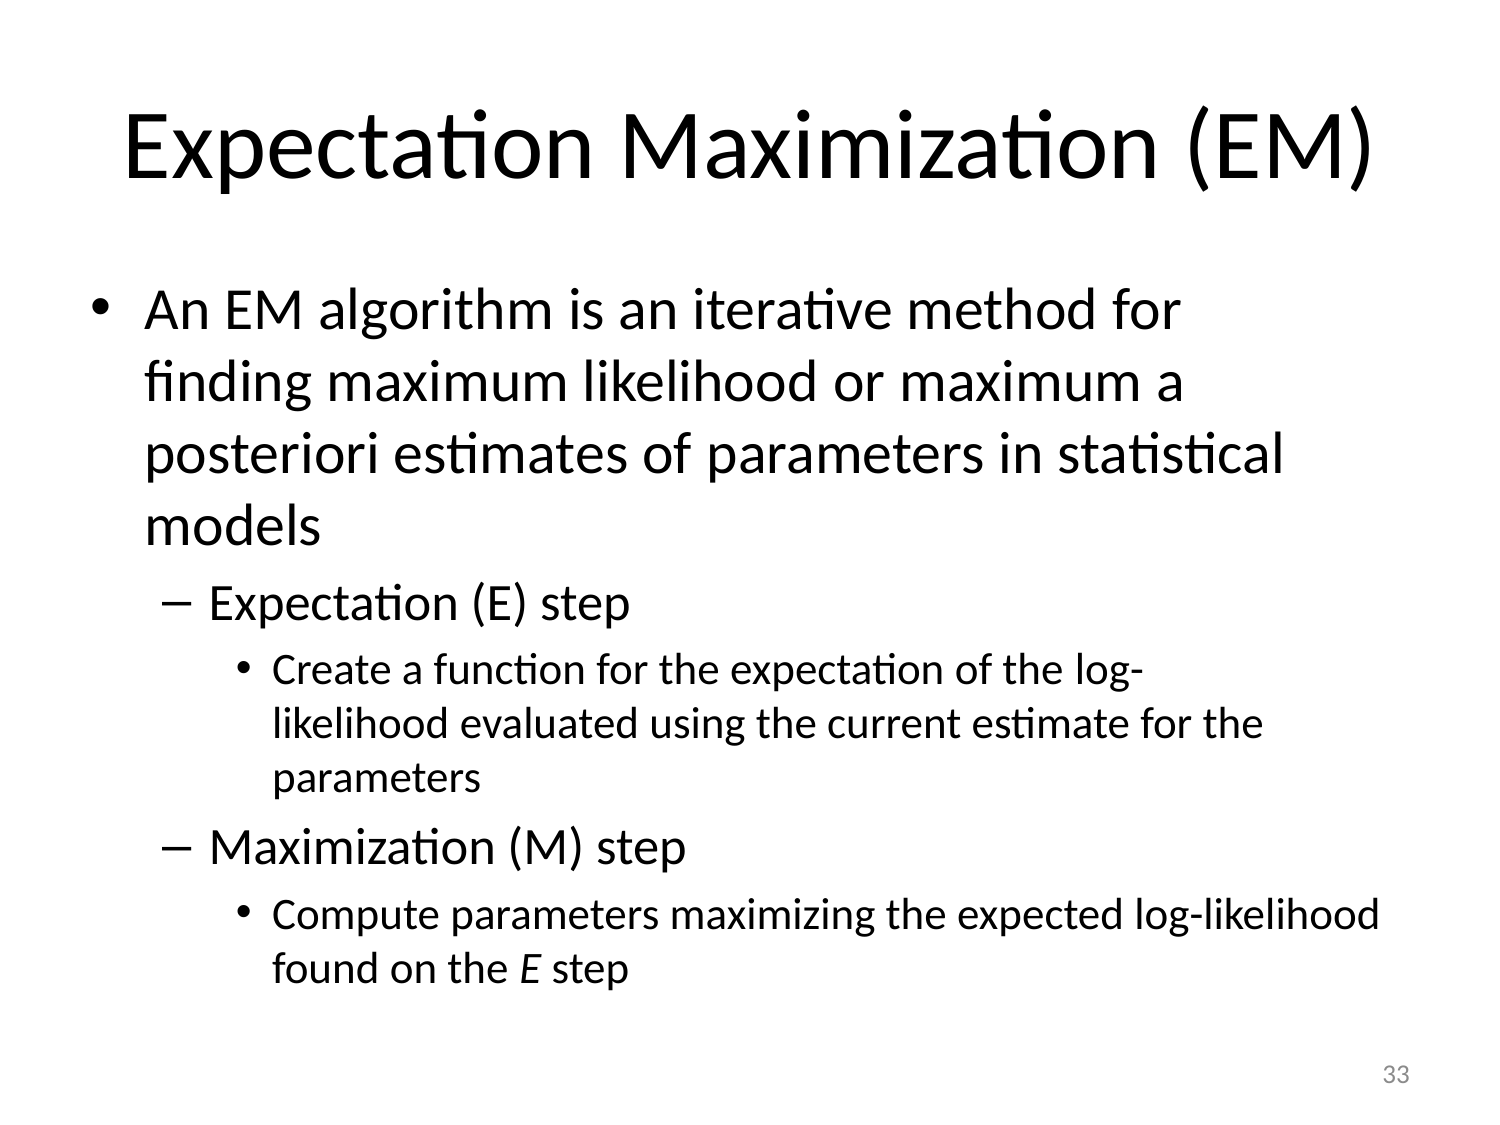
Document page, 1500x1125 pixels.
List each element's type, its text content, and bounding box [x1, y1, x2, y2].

slide_number 33 [1074, 1042, 1425, 1103]
list An EM algorithm is an iterative method for finding maximum likelihood or maximum a posteriori estimates of parameters in statistical models Expectation (E) step Create a function for the expectation of the log-likelihood evaluated using the current estimate for the parameters Maximization (M) step Compute parameters maximizing the expected log-likelihood found on the E step [75, 262, 1425, 1005]
title Expectation Maximization (EM) [75, 45, 1425, 233]
